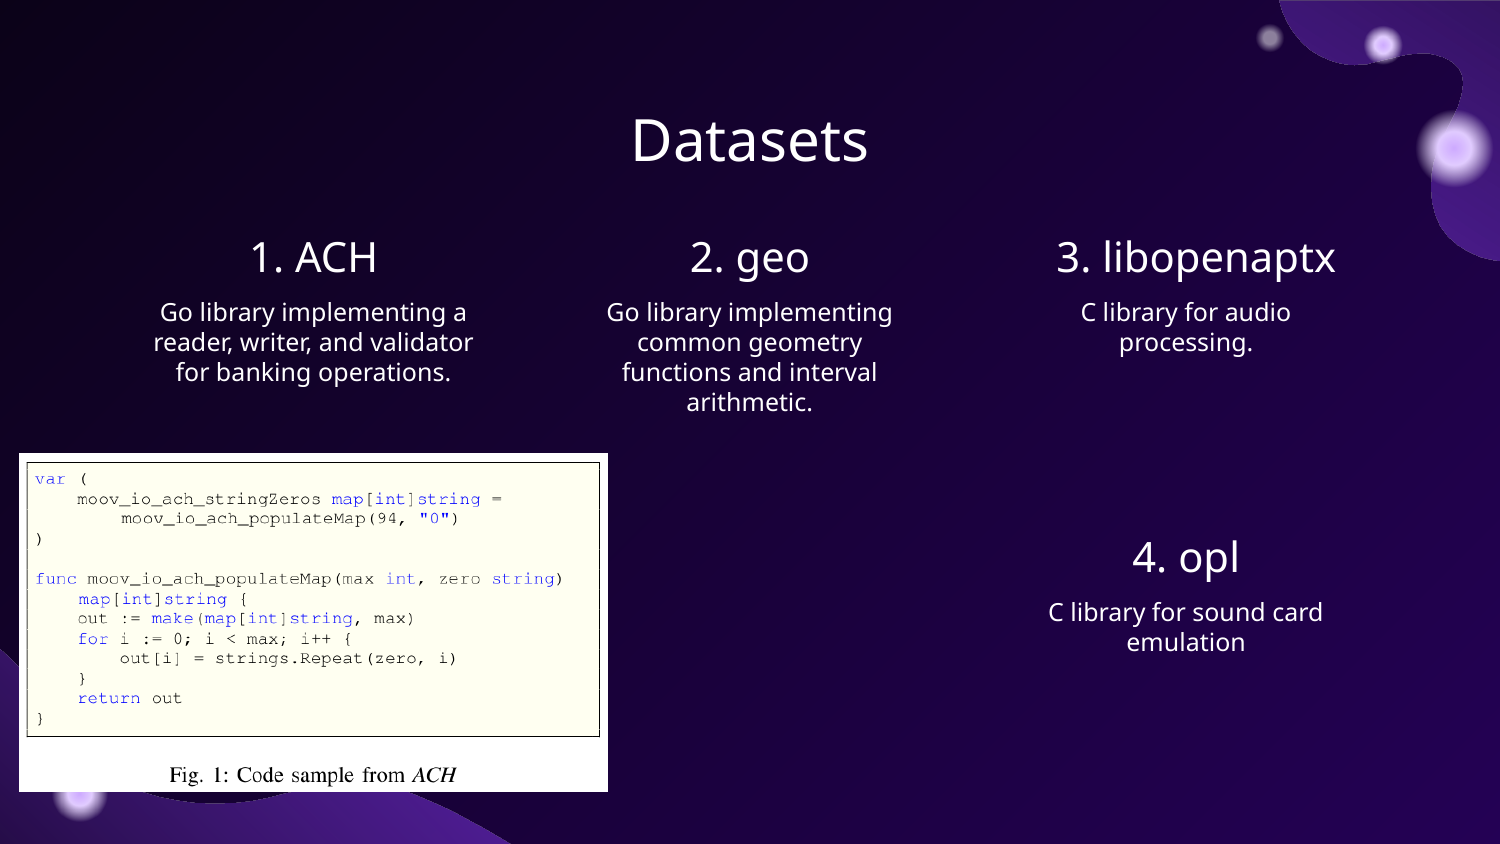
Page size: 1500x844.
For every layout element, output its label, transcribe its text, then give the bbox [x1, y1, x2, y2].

subtitle C library for sound card emulation [1009, 597, 1363, 755]
picture [19, 453, 609, 792]
subtitle 2. geo [573, 182, 927, 296]
subtitle 3. libopenaptx [992, 182, 1401, 296]
subtitle Go library implementing a reader, writer, and validator for banking operations. [136, 296, 491, 452]
title Datasets [118, 88, 1382, 183]
subtitle 4. opl [1009, 483, 1363, 597]
subtitle Go library implementing common geometry functions and interval arithmetic. [573, 296, 927, 454]
subtitle 1. ACH [136, 182, 491, 296]
subtitle C library for audio processing. [1009, 296, 1363, 454]
